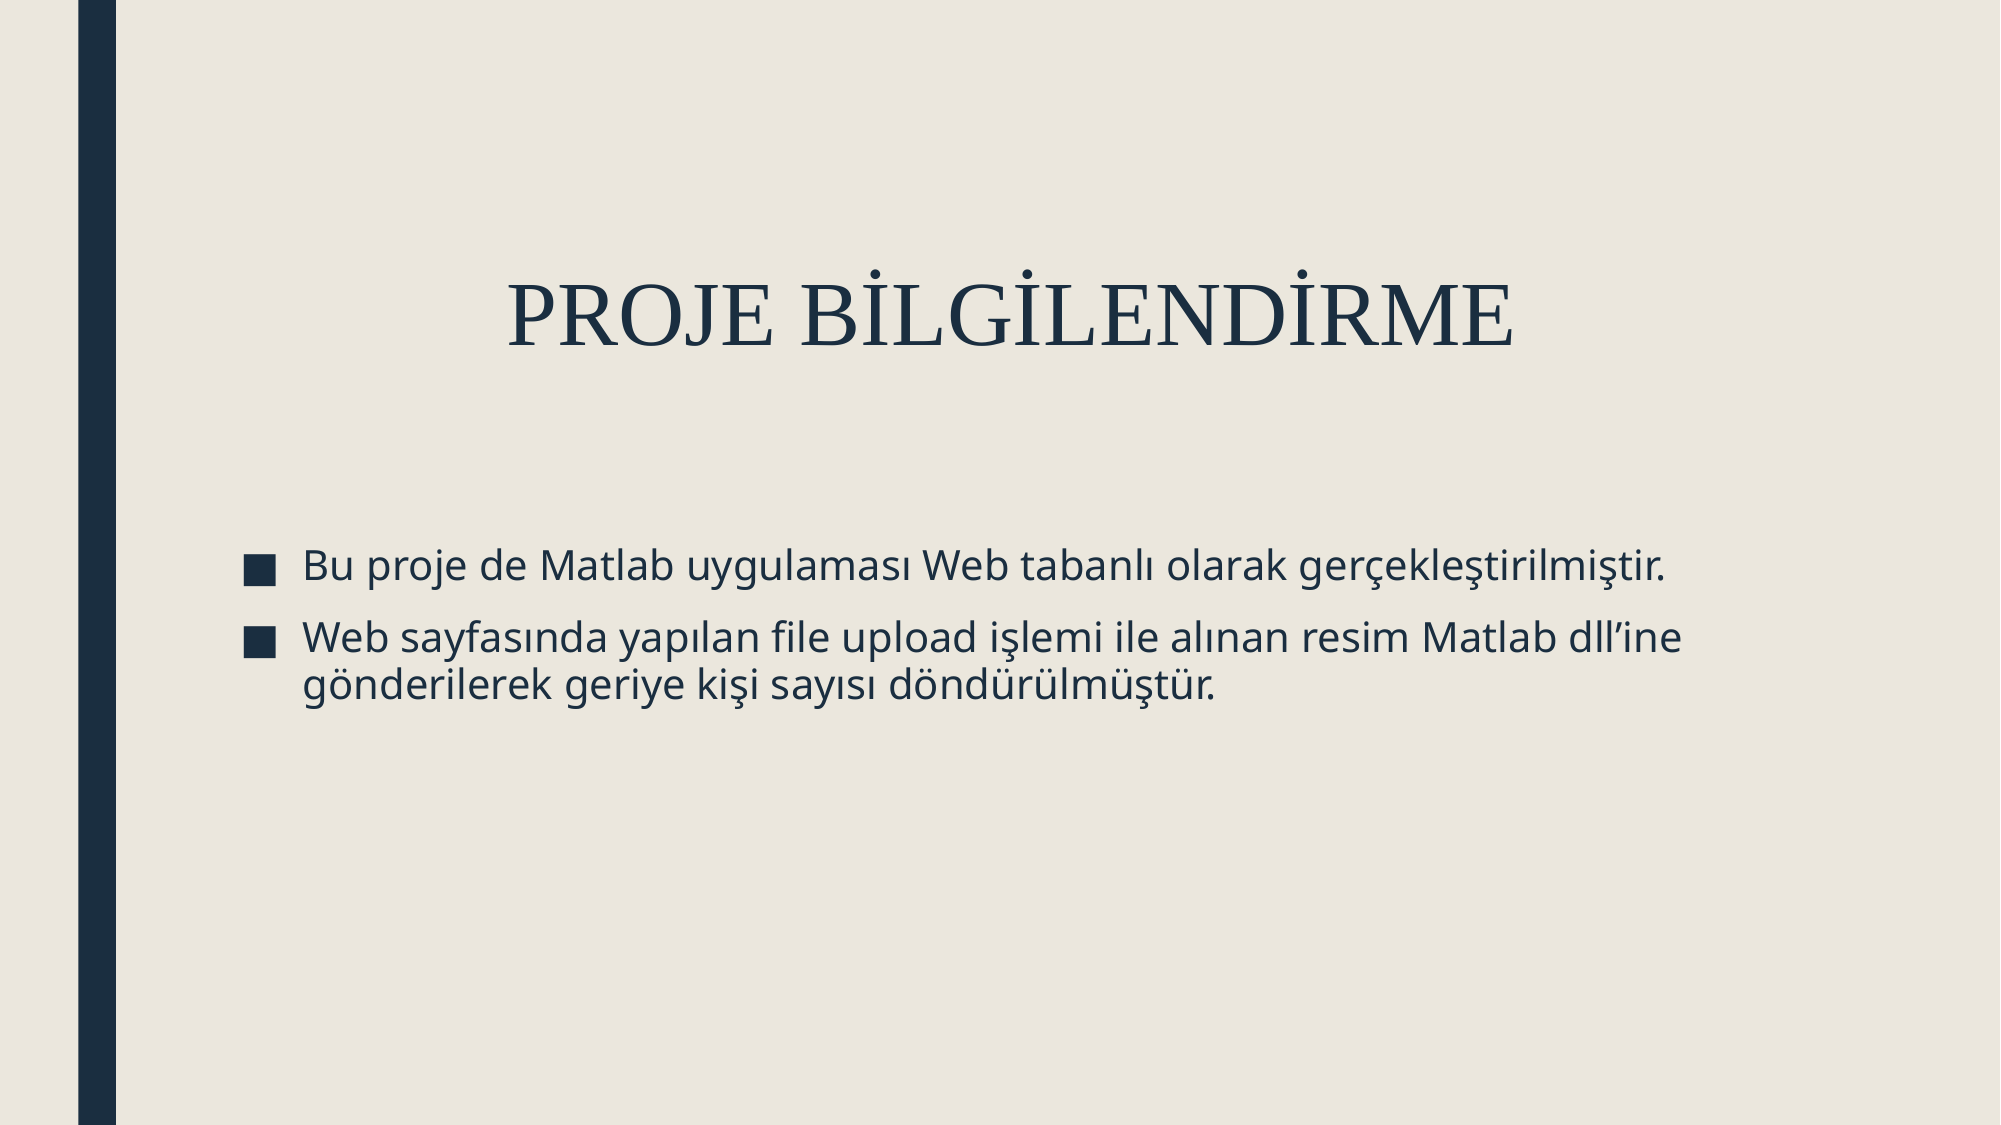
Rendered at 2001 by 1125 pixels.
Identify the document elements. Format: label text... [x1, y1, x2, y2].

title PROJE BİLGİLENDİRME [225, 259, 1800, 446]
list Bu proje de Matlab uygulaması Web tabanlı olarak gerçekleştirilmiştir. Web sayfasında yapılan file upload işlemi ile alınan resim Matlab dll’ine gönderilerek geriye kişi sayısı döndürülmüştür. [225, 535, 1800, 963]
